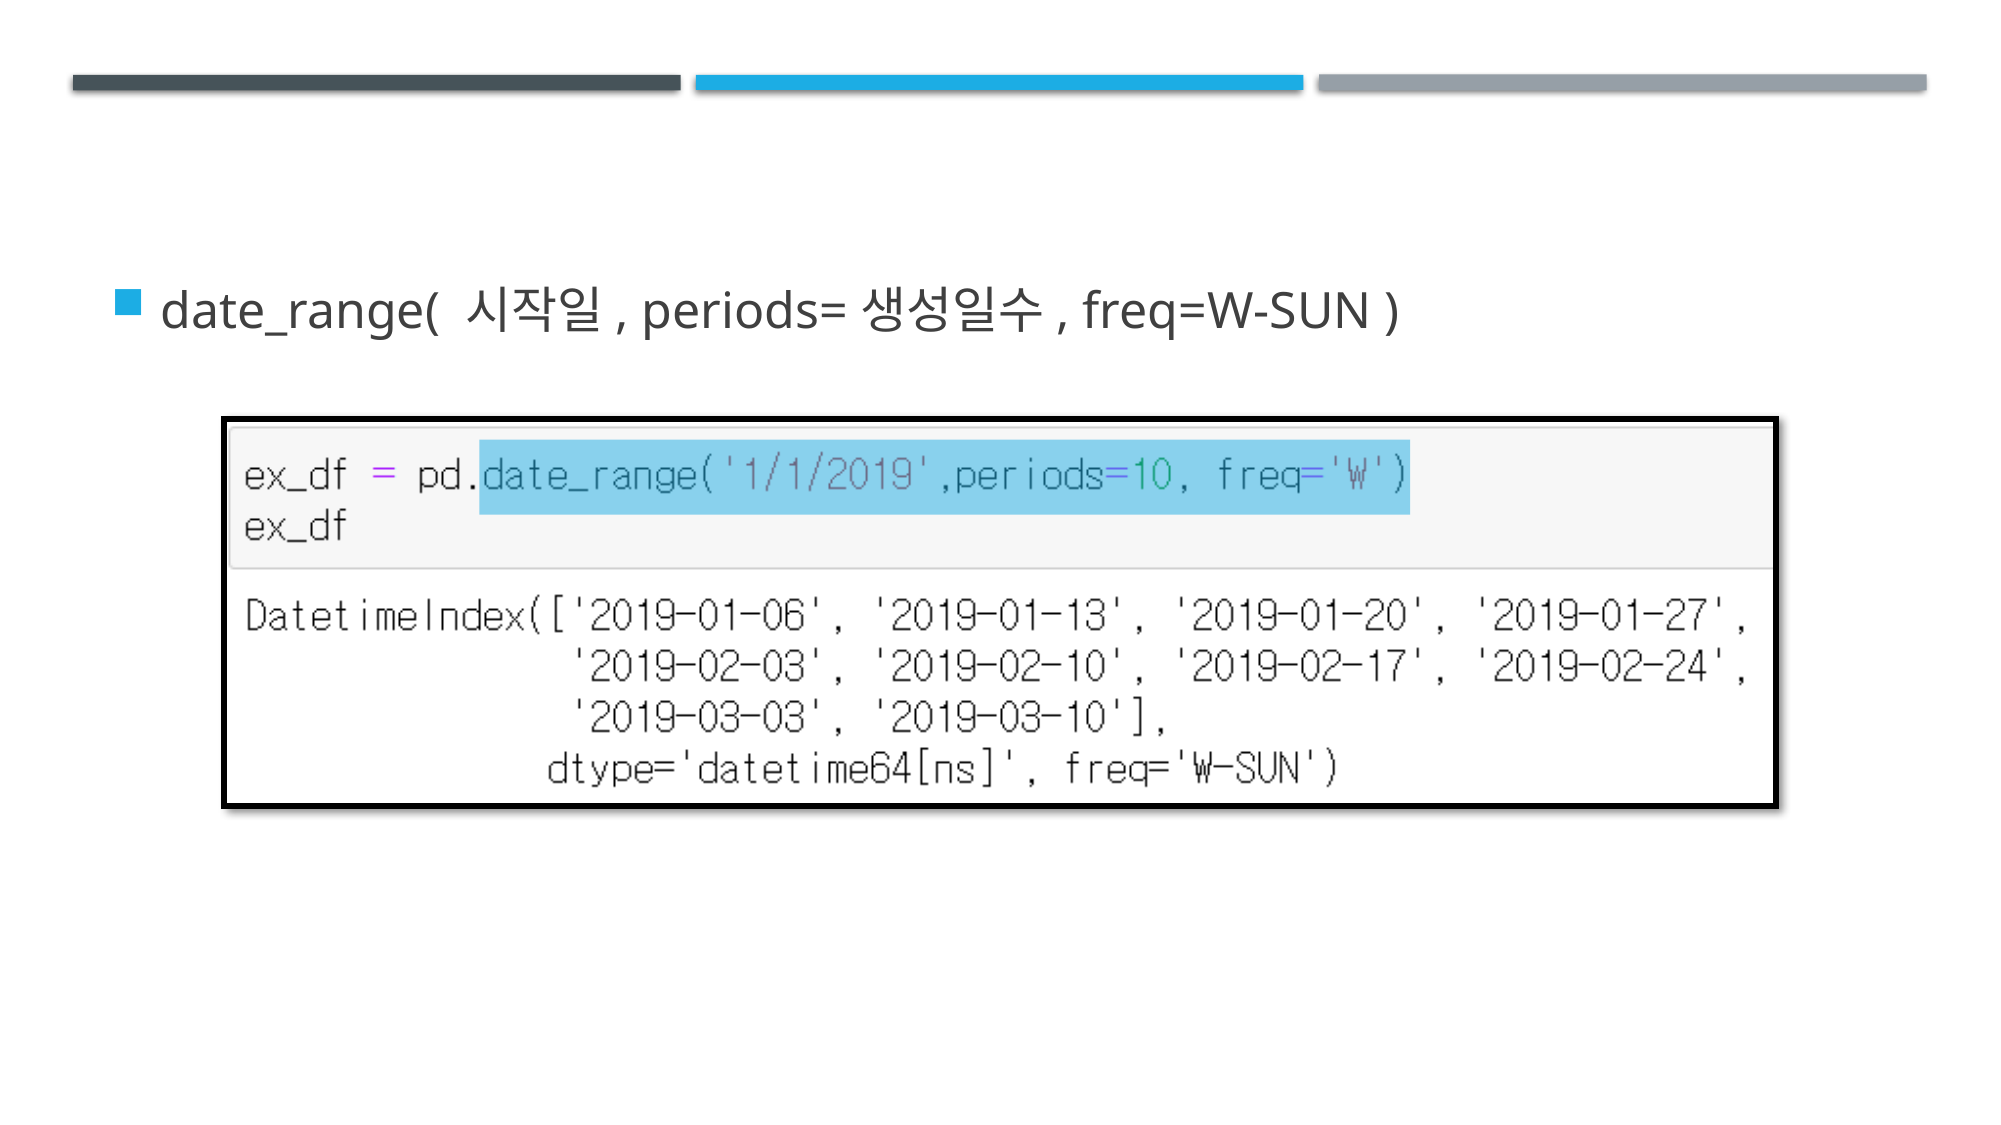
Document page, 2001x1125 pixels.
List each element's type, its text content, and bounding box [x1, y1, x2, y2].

list date_range( 시작일, periods=생성일수, freq=W-SUN ) [95, 265, 1905, 1037]
picture [226, 421, 1774, 804]
